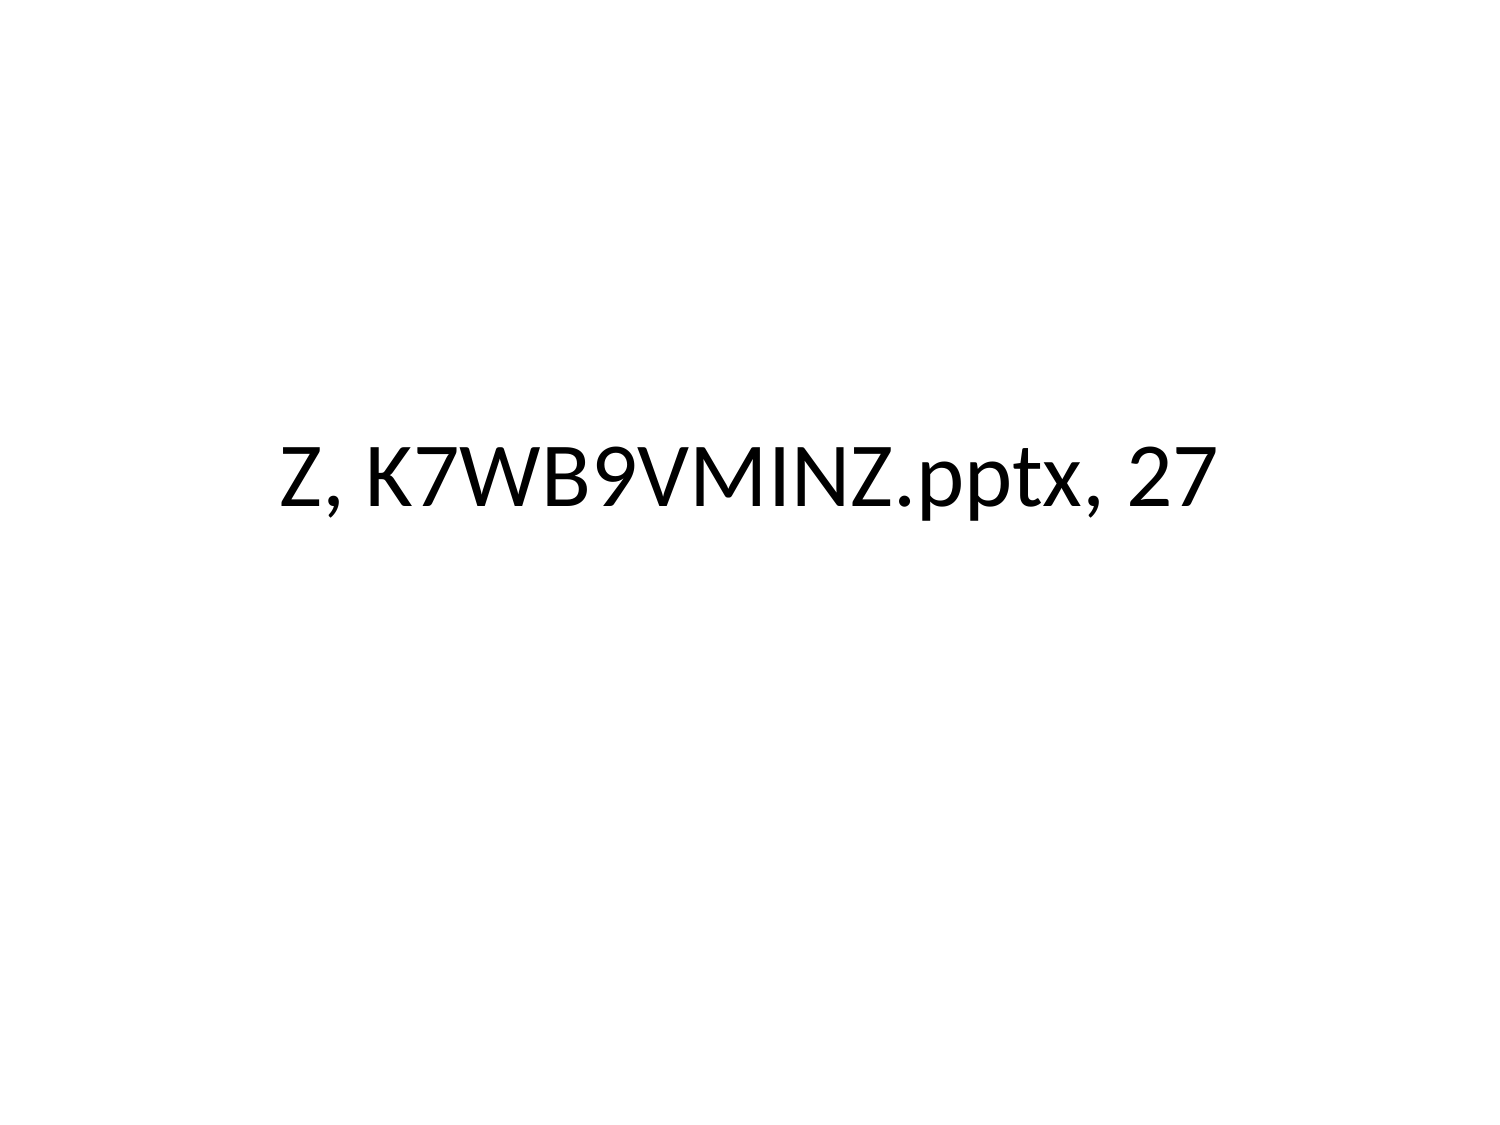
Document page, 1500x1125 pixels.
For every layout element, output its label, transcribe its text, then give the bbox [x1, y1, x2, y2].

title Z, K7WB9VMINZ.pptx, 27 [112, 349, 1388, 591]
